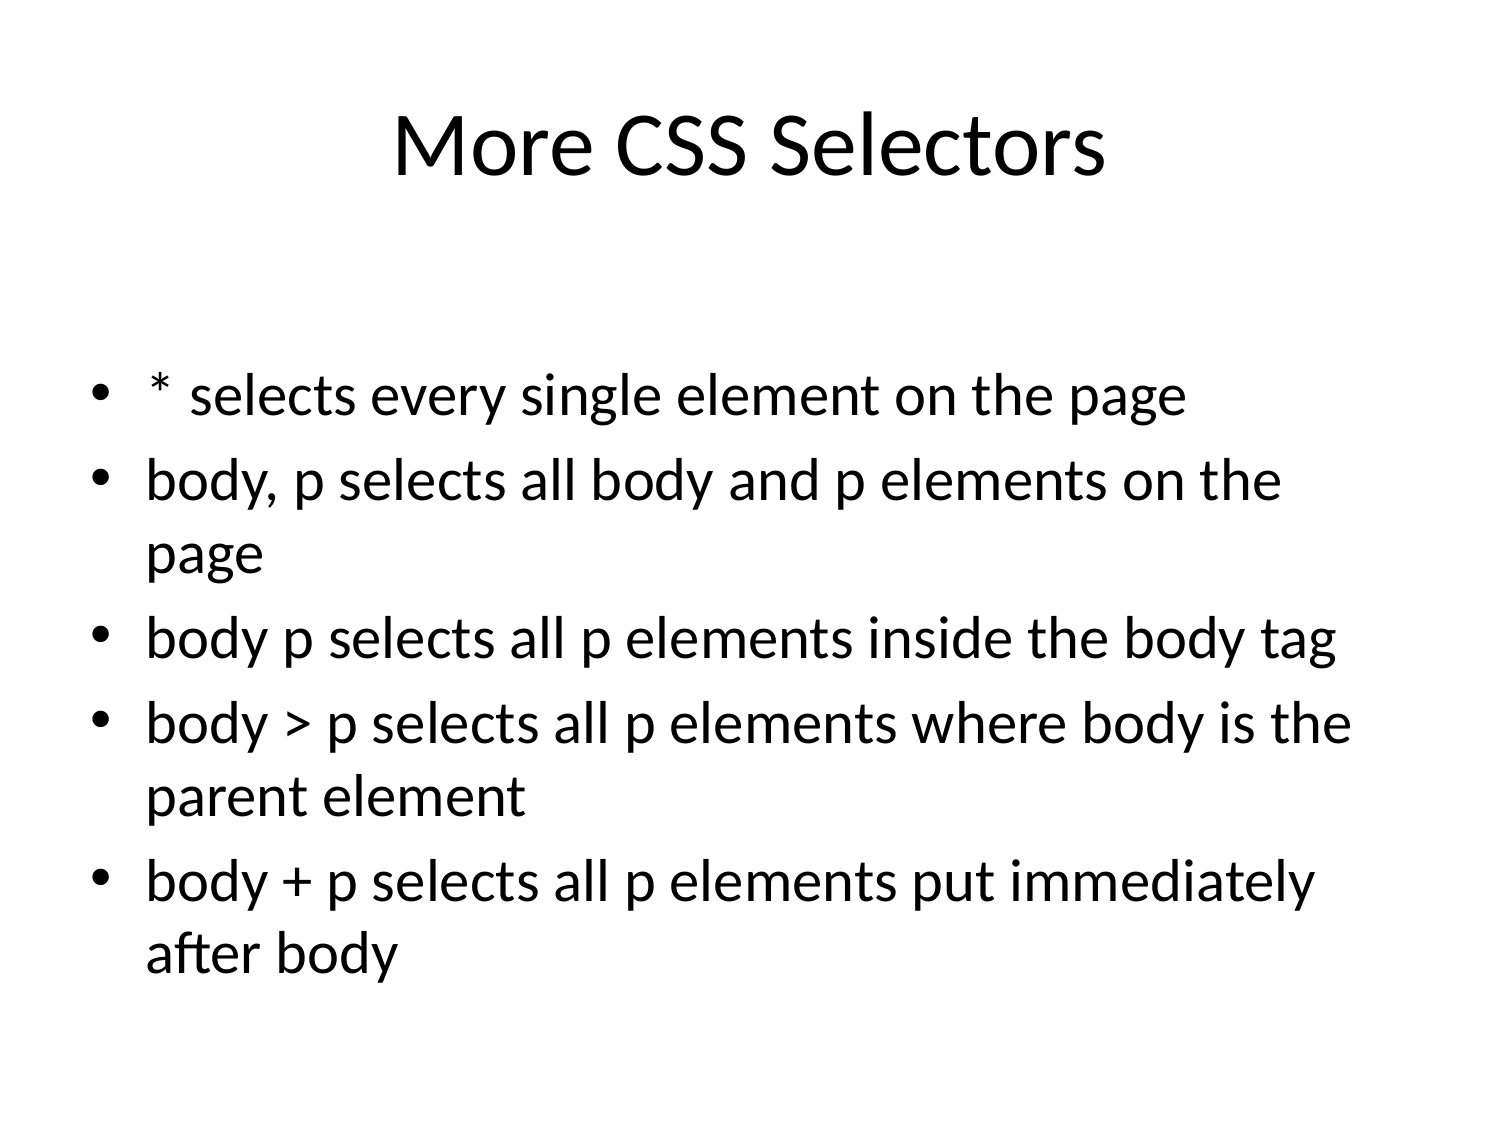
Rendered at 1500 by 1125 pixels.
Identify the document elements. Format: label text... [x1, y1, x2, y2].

title More CSS Selectors [75, 45, 1425, 233]
list * selects every single element on the page body, p selects all body and p elements on the page body p selects all p elements inside the body tag body > p selects all p elements where body is the parent element body + p selects all p elements put immediately after body [75, 262, 1425, 1005]
